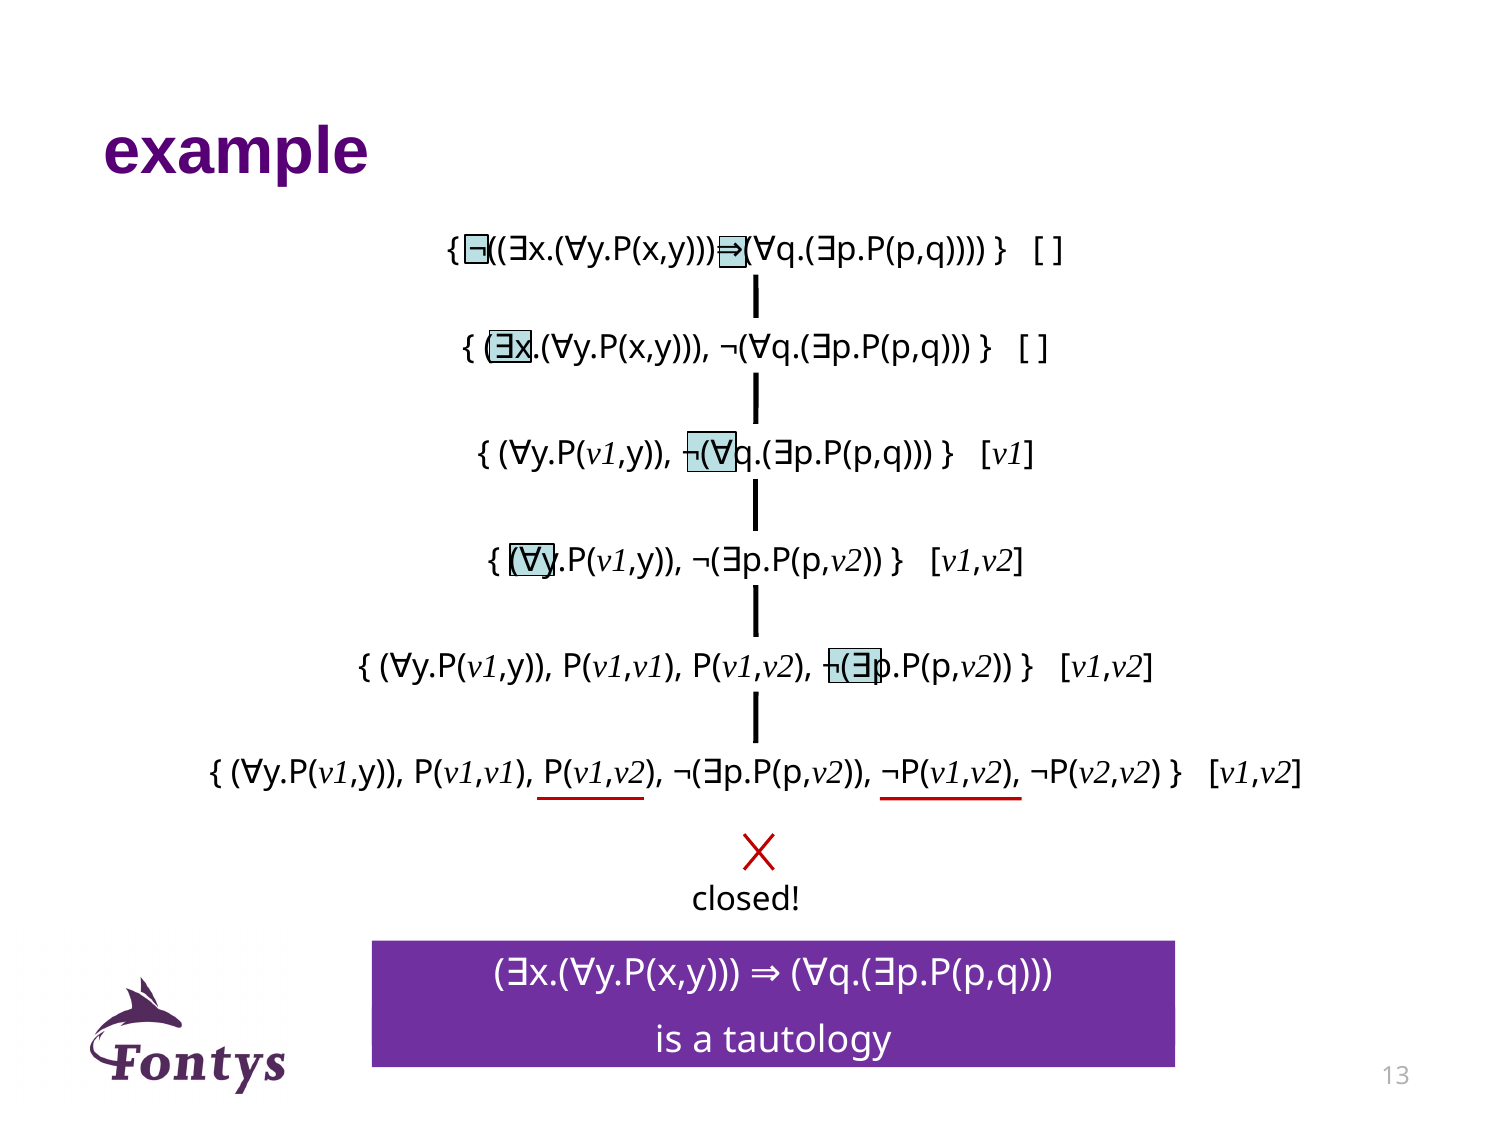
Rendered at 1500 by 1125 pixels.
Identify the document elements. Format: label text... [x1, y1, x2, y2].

slide_number 13 [1340, 1046, 1425, 1107]
text_box { (∀y.P(v1,y)), ¬(∃p.P(p,v2)) } [v1,v2] [383, 530, 1128, 586]
text_box { (∃x.(∀y.P(x,y))), ¬(∀q.(∃p.P(p,q))) } [ ] [383, 317, 1129, 373]
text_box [464, 234, 747, 268]
text_box { ¬((∃x.(∀y.P(x,y)))⇒(∀q.(∃p.P(p,q)))) } [ ] [383, 219, 1128, 275]
text_box is a tautology [371, 1007, 1176, 1068]
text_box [537, 798, 1022, 926]
title example [88, 90, 1426, 203]
text_box { (∀y.P(v1,y)), ¬(∀q.(∃p.P(p,q))) } [v1] [383, 423, 1128, 479]
text_box { (∀y.P(v1,y)), P(v1,v1), P(v1,v2), ¬(∃p.P(p,v2)) } [v1,v2] [301, 636, 1211, 692]
text_box { (∀y.P(v1,y)), P(v1,v1), P(v1,v2), ¬(∃p.P(p,v2)), ¬P(v1,v2), ¬P(v2,v2) } [v1,v2] [141, 743, 1371, 798]
text_box (∃x.(∀y.P(x,y))) ⇒ (∀q.(∃p.P(p,q))) [371, 940, 1176, 1007]
picture [0, 928, 302, 1105]
